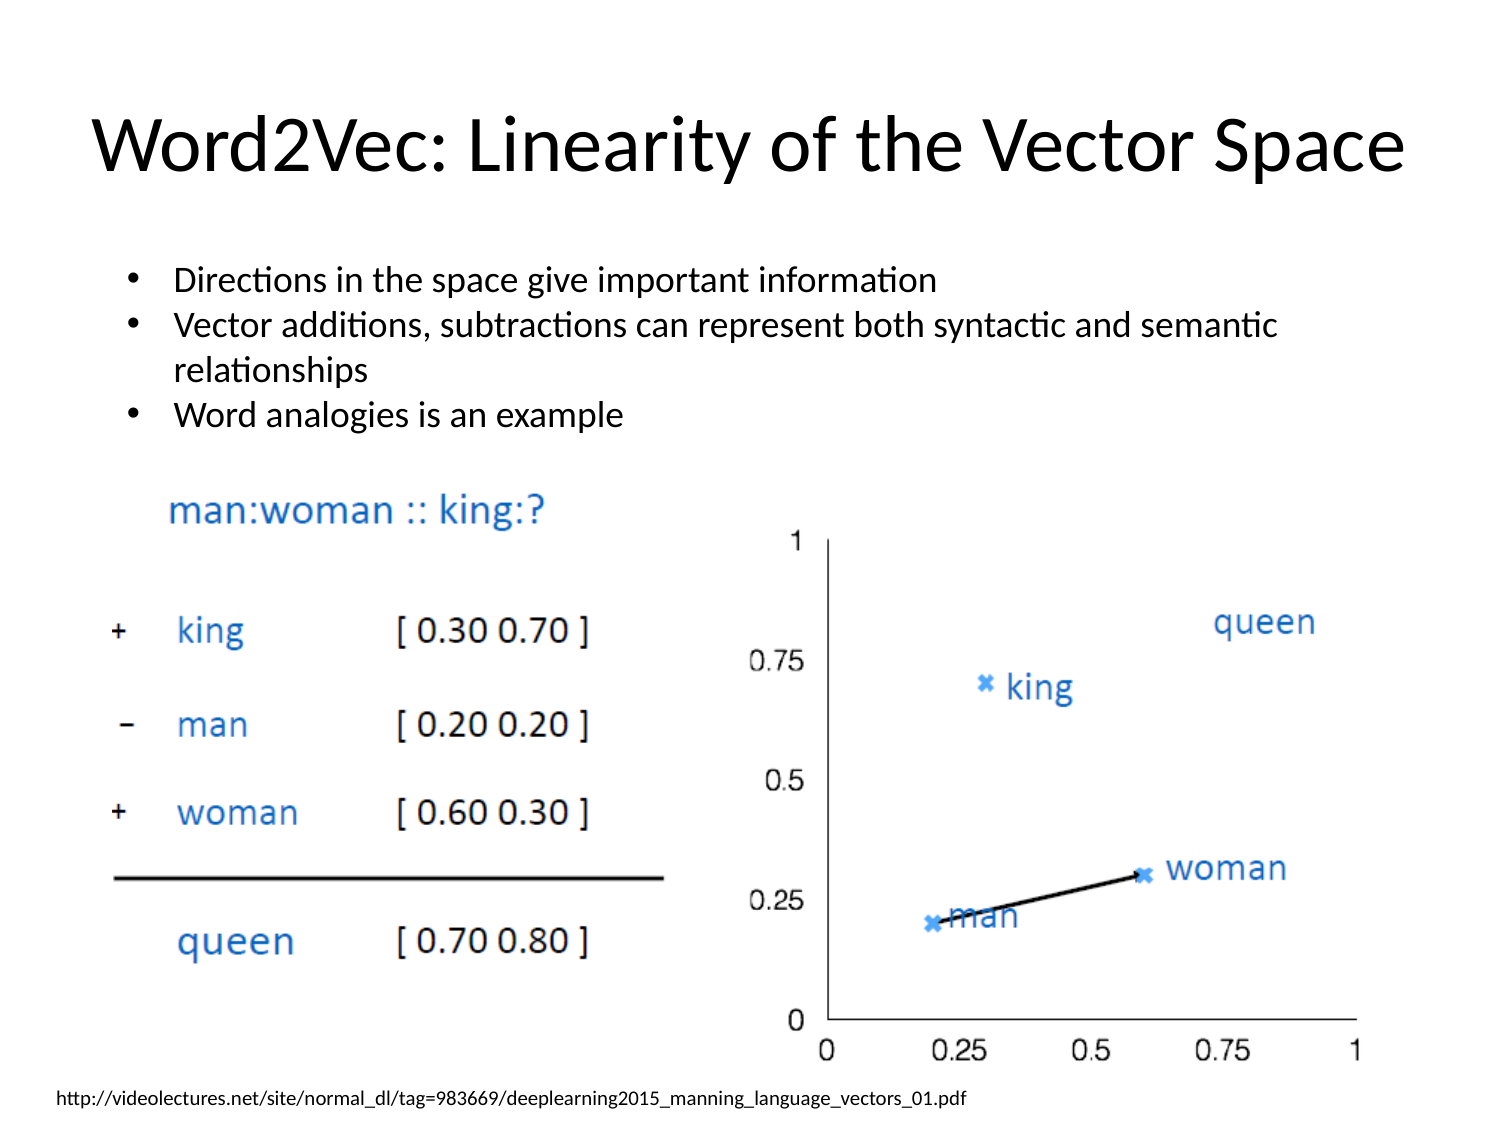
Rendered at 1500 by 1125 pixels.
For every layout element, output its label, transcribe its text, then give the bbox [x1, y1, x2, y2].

picture [111, 482, 1382, 1083]
title Word2Vec: Linearity of the Vector Space [75, 45, 1425, 233]
text_box http://videolectures.net/site/normal_dl/tag=983669/deeplearning2015_manning_language_vectors_01.pdf [41, 1077, 1022, 1117]
text_box Directions in the space give important information Vector additions, subtractions can represent both syntactic and semantic relationships Word analogies is an example [112, 247, 1341, 443]
